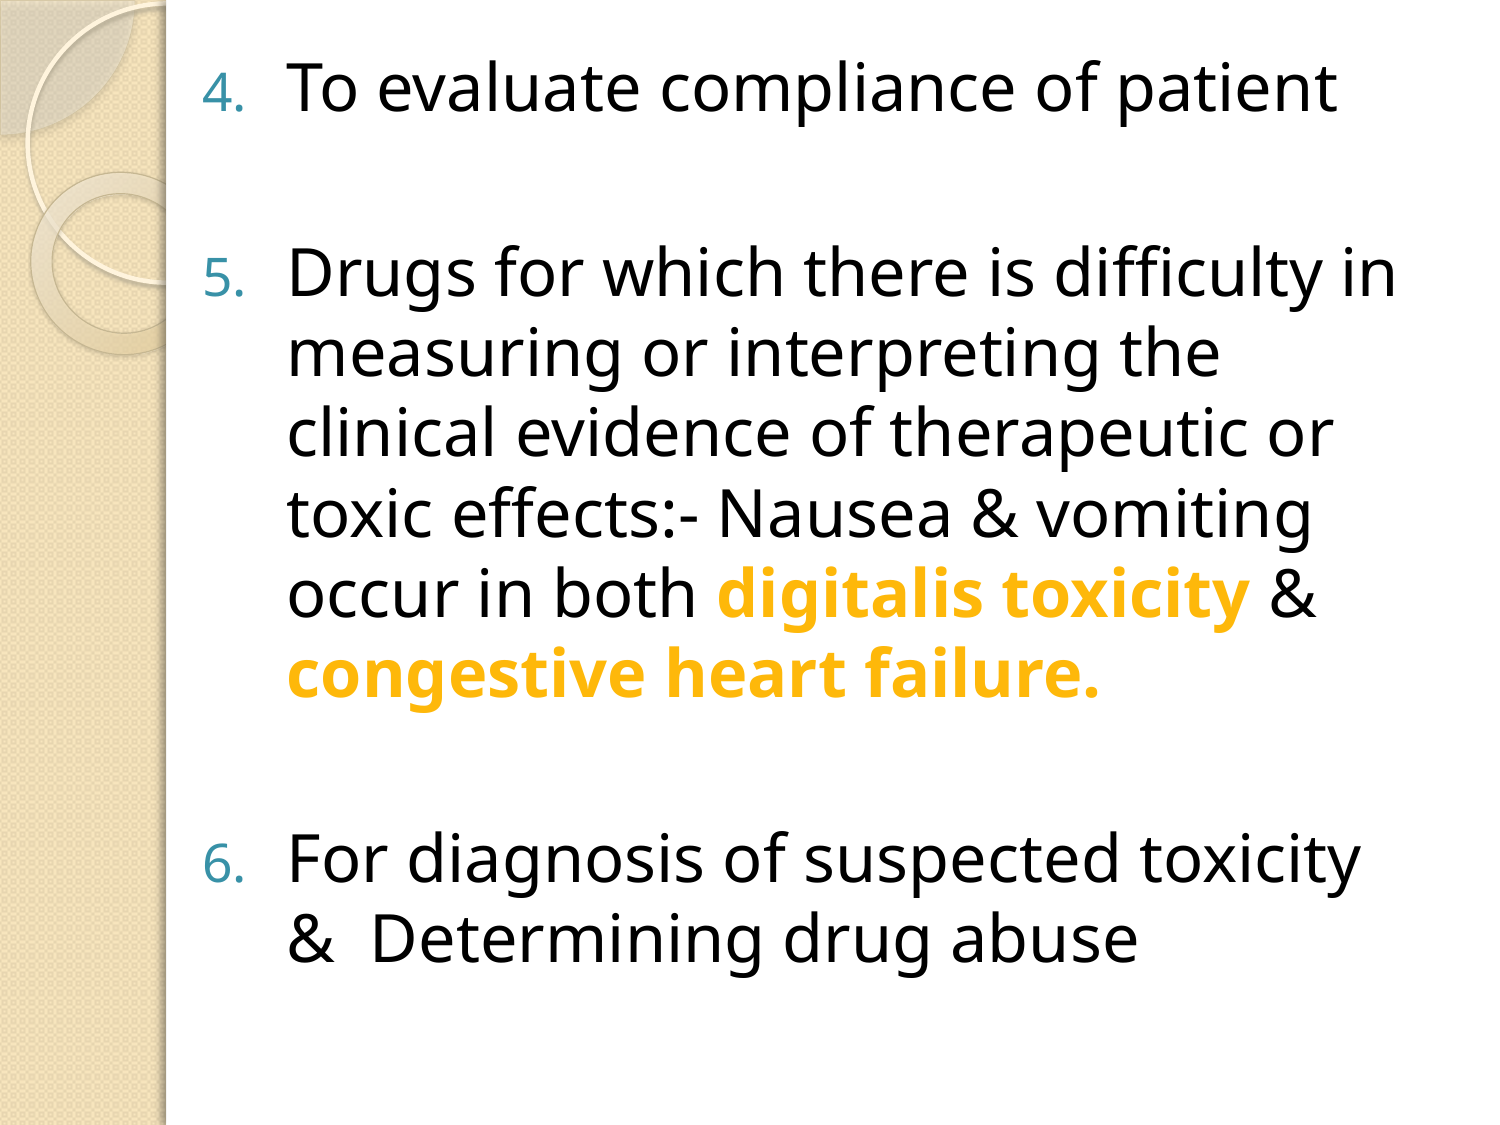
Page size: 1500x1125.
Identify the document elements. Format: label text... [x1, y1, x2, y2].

text_box To evaluate compliance of patient Drugs for which there is difficulty in measuring or interpreting the clinical evidence of therapeutic or toxic effects:- Nausea & vomiting occur in both digitalis toxicity & congestive heart failure. For diagnosis of suspected toxicity & Determining drug abuse [187, 37, 1425, 1005]
